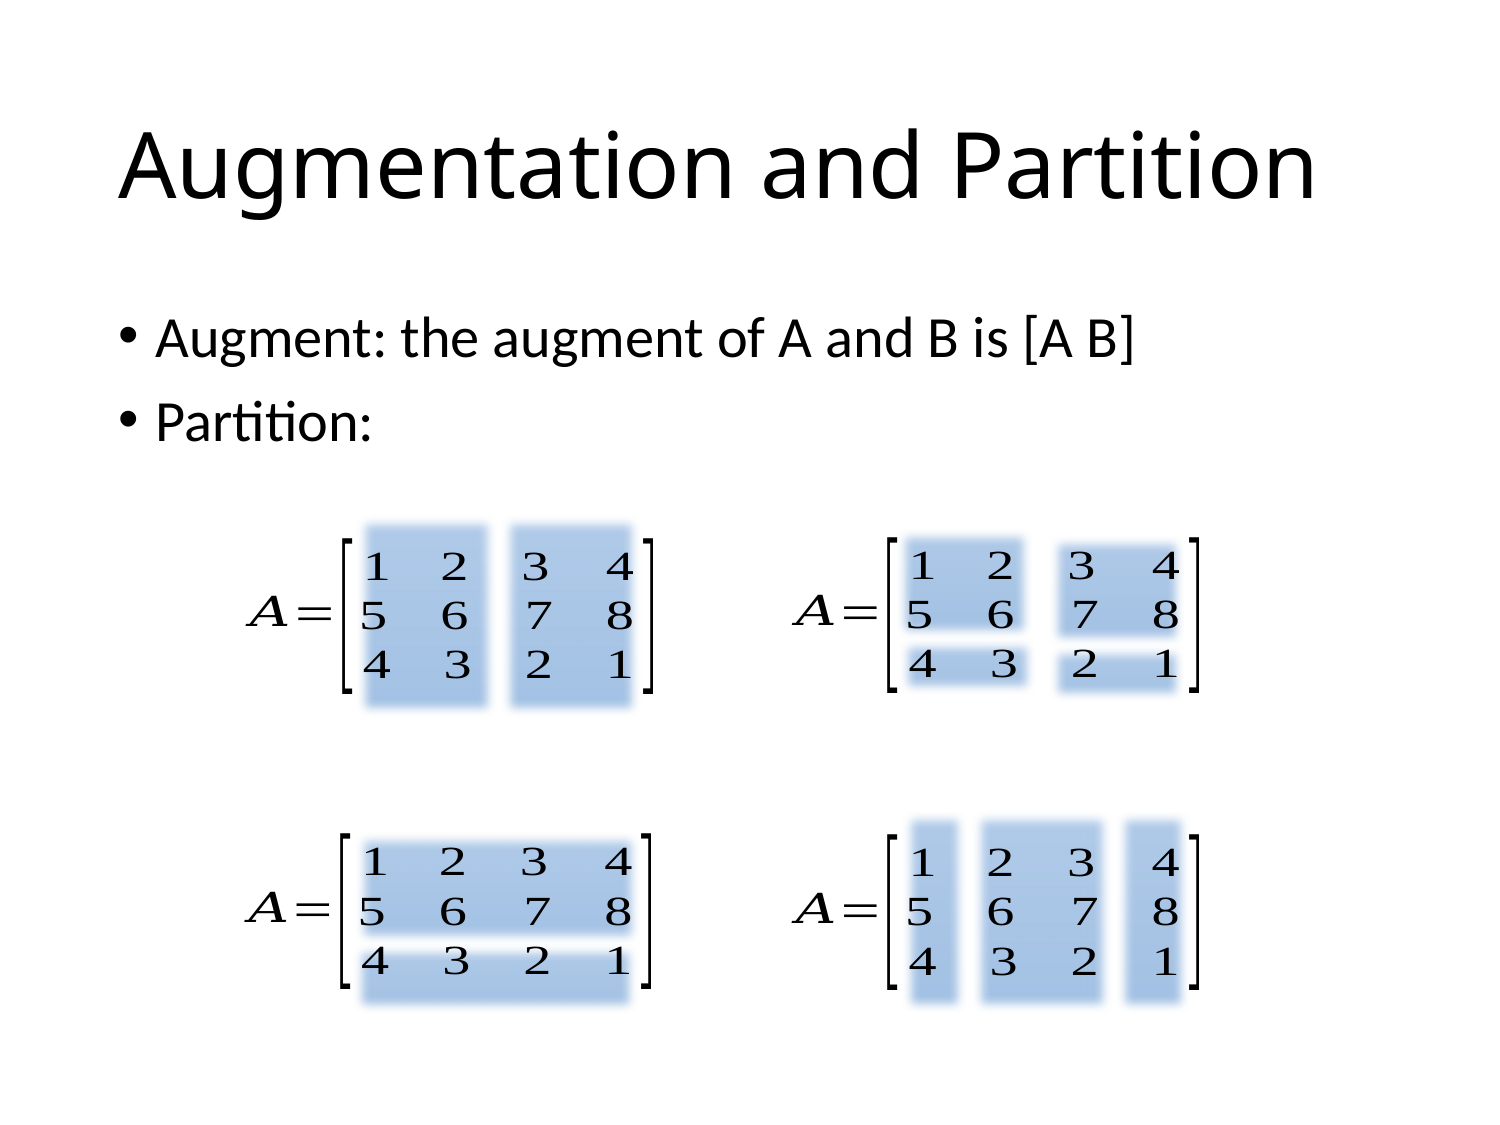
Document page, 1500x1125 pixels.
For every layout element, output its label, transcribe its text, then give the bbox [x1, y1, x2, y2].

text_box [912, 821, 957, 1003]
text_box [978, 817, 1106, 1007]
title Augmentation and Partition [103, 59, 1397, 278]
text_box [985, 824, 1099, 1000]
list Augment: the augment of A and B is [A B] Partition: [103, 299, 1397, 1014]
